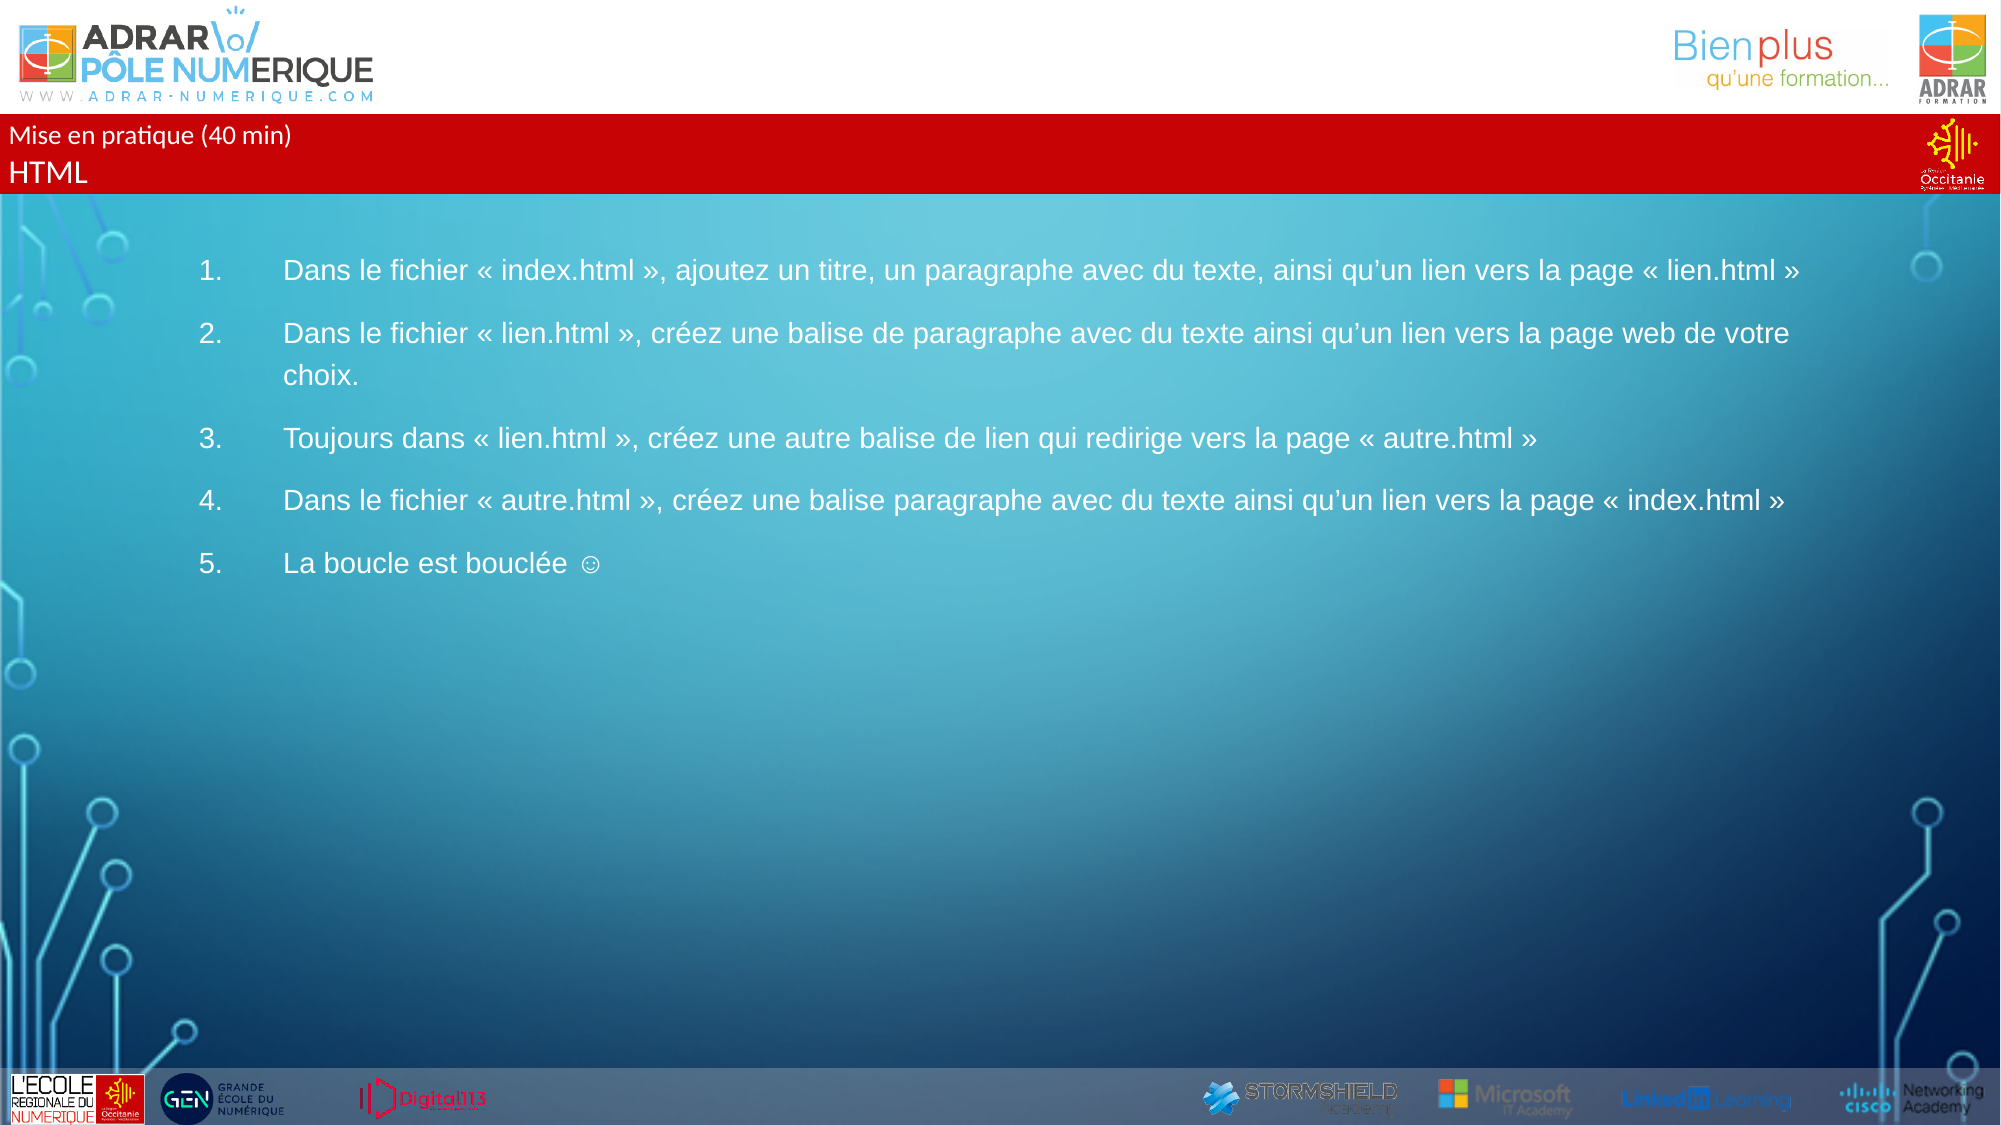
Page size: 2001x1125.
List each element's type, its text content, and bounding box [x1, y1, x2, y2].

picture [1202, 1076, 1397, 1121]
picture [10, 0, 384, 109]
picture [347, 1076, 498, 1122]
text_box Mise en pratique (40 min) HTML [0, 102, 335, 205]
list Dans le fichier « index.html », ajoutez un titre, un paragraphe avec du texte, ainsi qu’un lien vers la page « lien.html » Dans le fichier « lien.html », créez une balise de paragraphe avec du texte ainsi qu’un lien vers la page web de votre choix. Toujours dans « lien.html », créez une autre balise de lien qui redirige vers la page « autre.html » Dans le fichier « autre.html », créez une balise paragraphe avec du texte ainsi qu’un lien vers la page « index.html » La boucle est bouclée ☺ [183, 236, 1863, 813]
picture [10, 1071, 145, 1125]
picture [0, 114, 2001, 1125]
picture [1675, 29, 1888, 90]
picture [1916, 11, 1988, 106]
